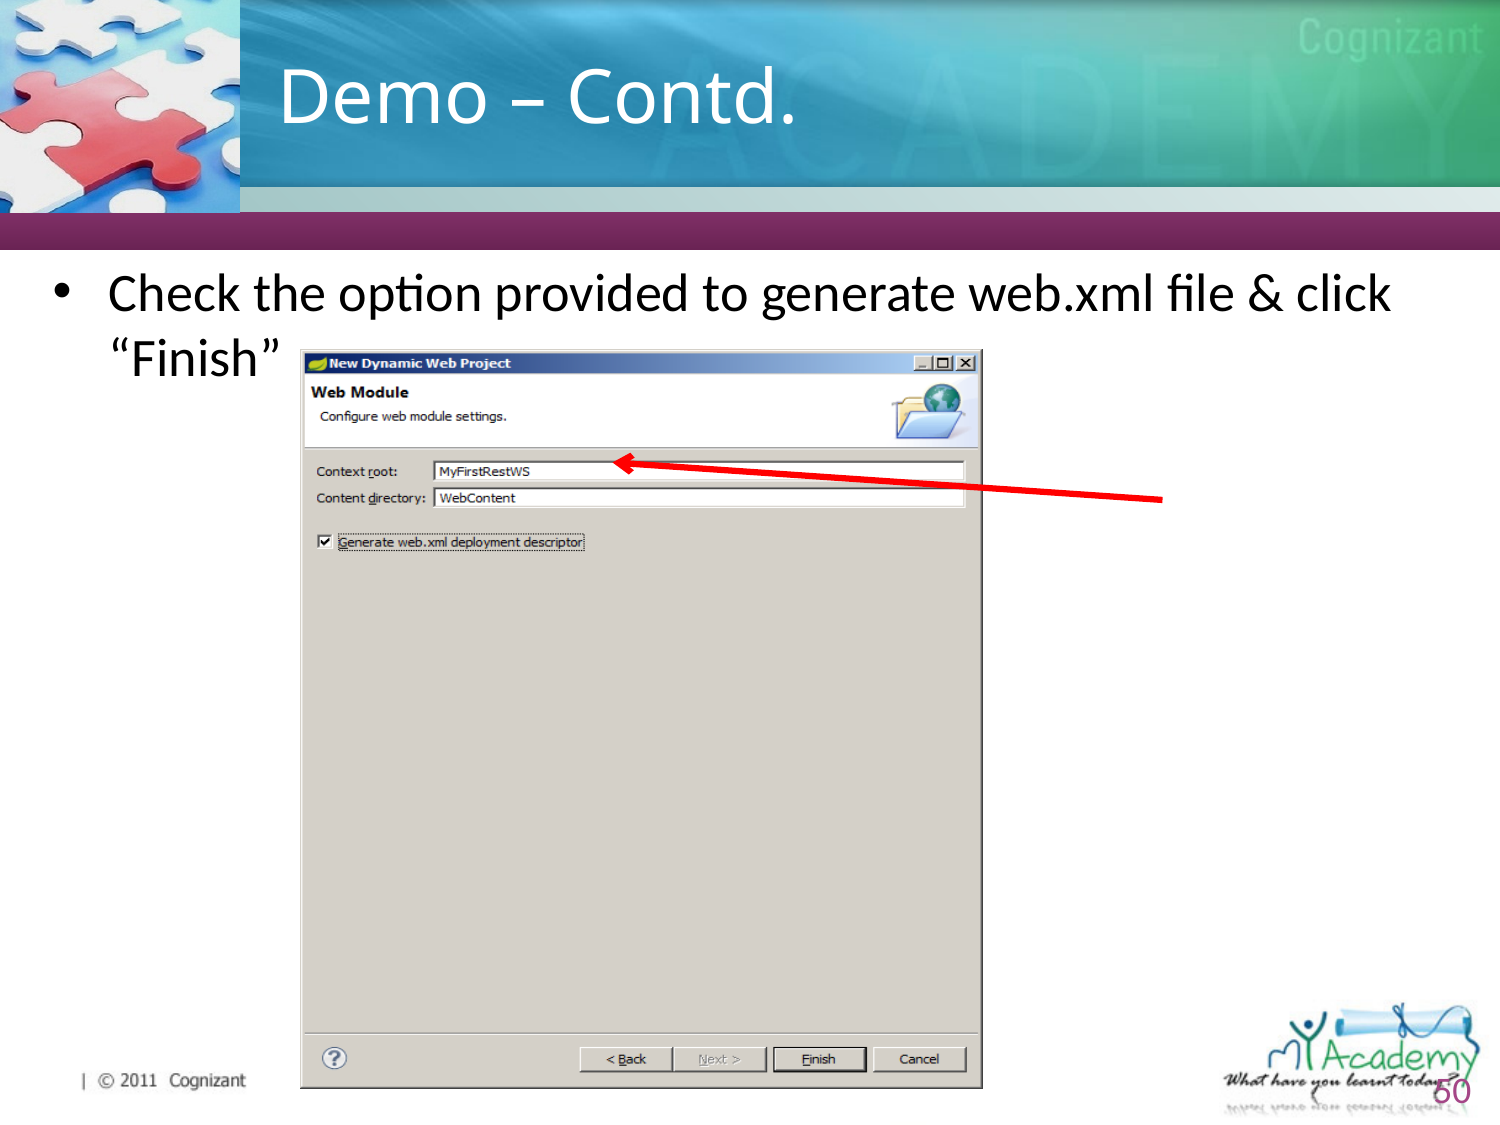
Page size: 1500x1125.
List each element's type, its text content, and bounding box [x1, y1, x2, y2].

title Demo – Contd. [262, 0, 1500, 188]
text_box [612, 462, 1163, 501]
picture [0, 0, 262, 213]
picture [0, 250, 1500, 1125]
list Check the option provided to generate web.xml file & click “Finish” [37, 249, 1463, 1037]
slide_number 50 [1418, 1059, 1492, 1112]
